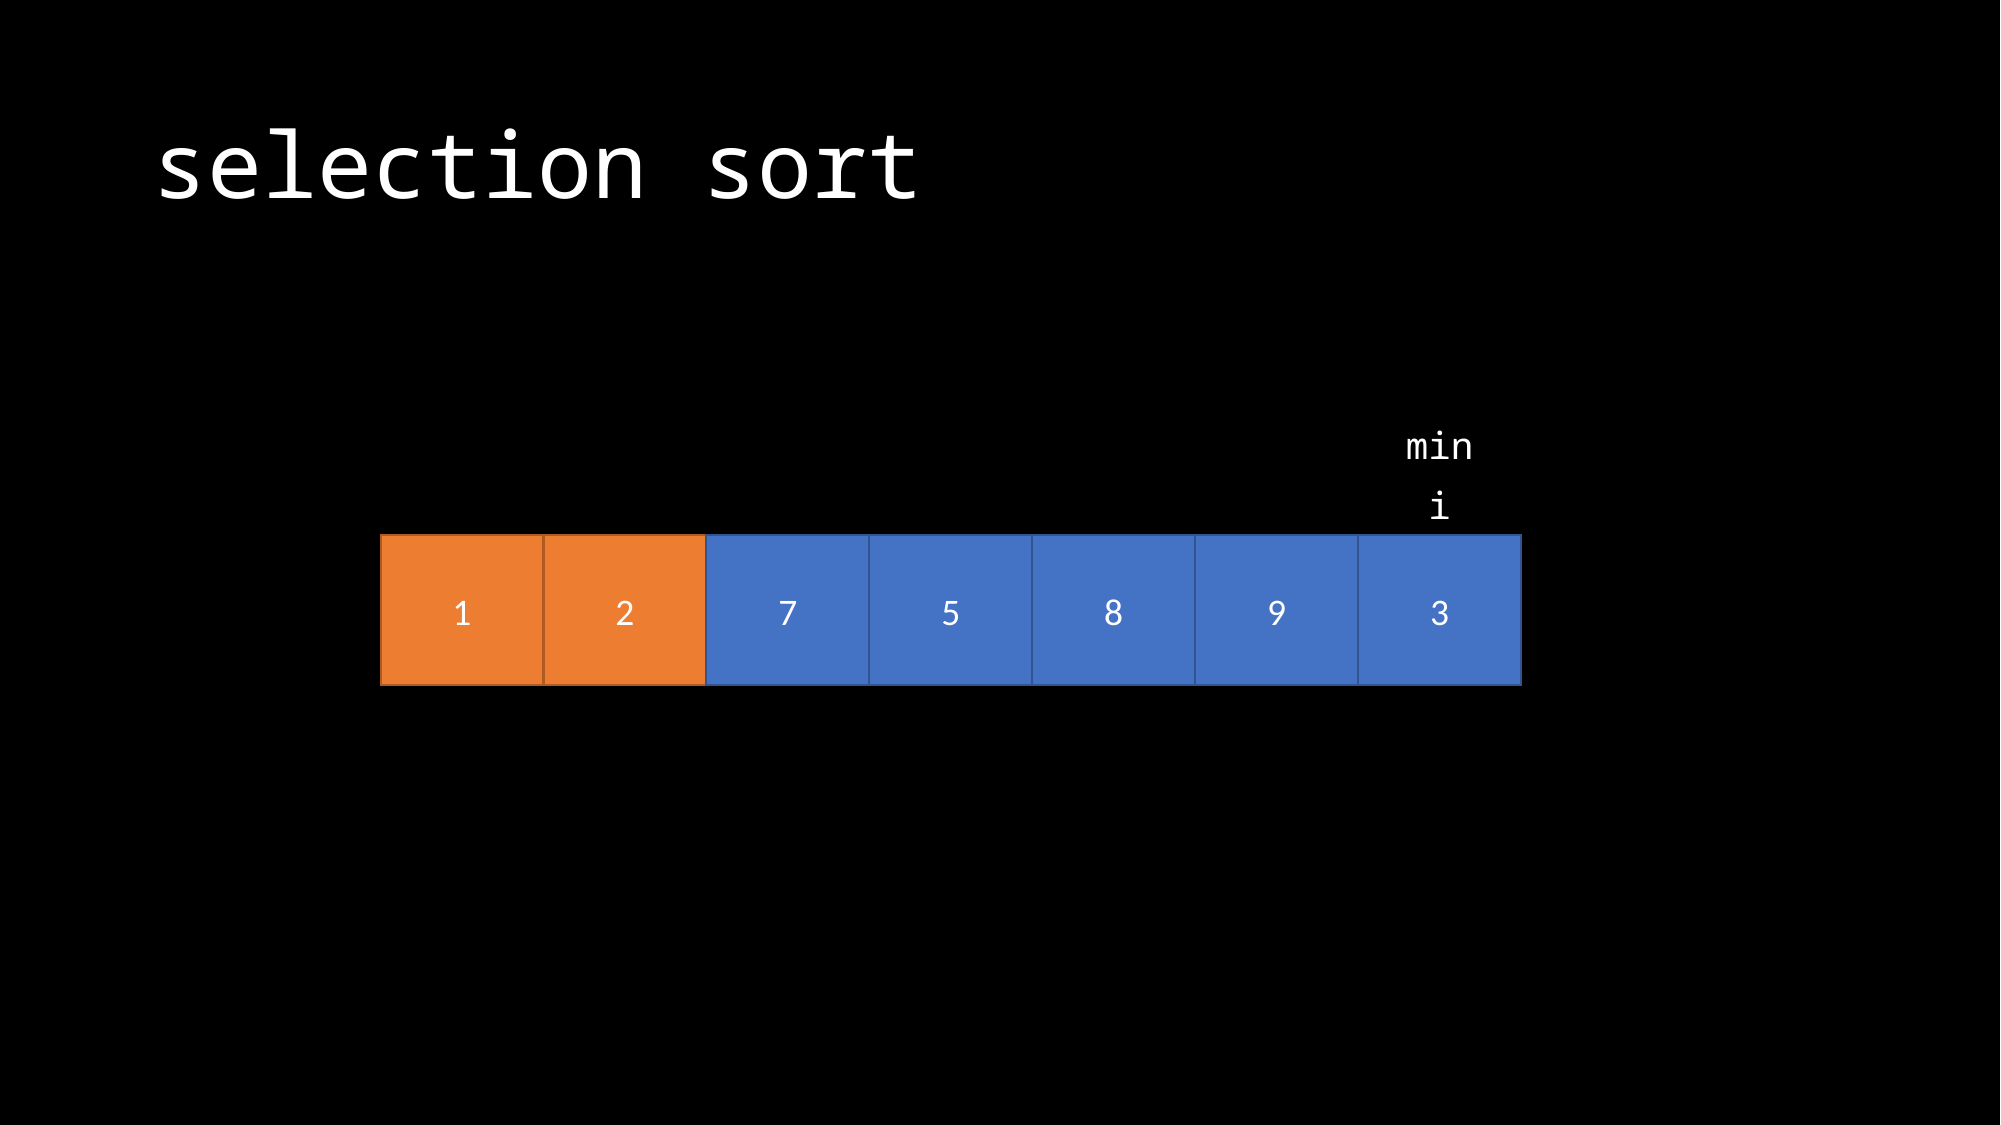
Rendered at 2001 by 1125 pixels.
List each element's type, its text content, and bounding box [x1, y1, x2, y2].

text_box i [1413, 474, 1466, 535]
text_box min [1391, 414, 1489, 474]
text_box 5 [868, 534, 1031, 686]
text_box 7 [705, 534, 868, 686]
text_box 2 [542, 534, 705, 686]
title selection sort [137, 59, 1863, 278]
text_box 1 [380, 534, 542, 686]
text_box 9 [1194, 534, 1357, 686]
text_box 3 [1357, 534, 1522, 686]
text_box 8 [1031, 534, 1194, 686]
